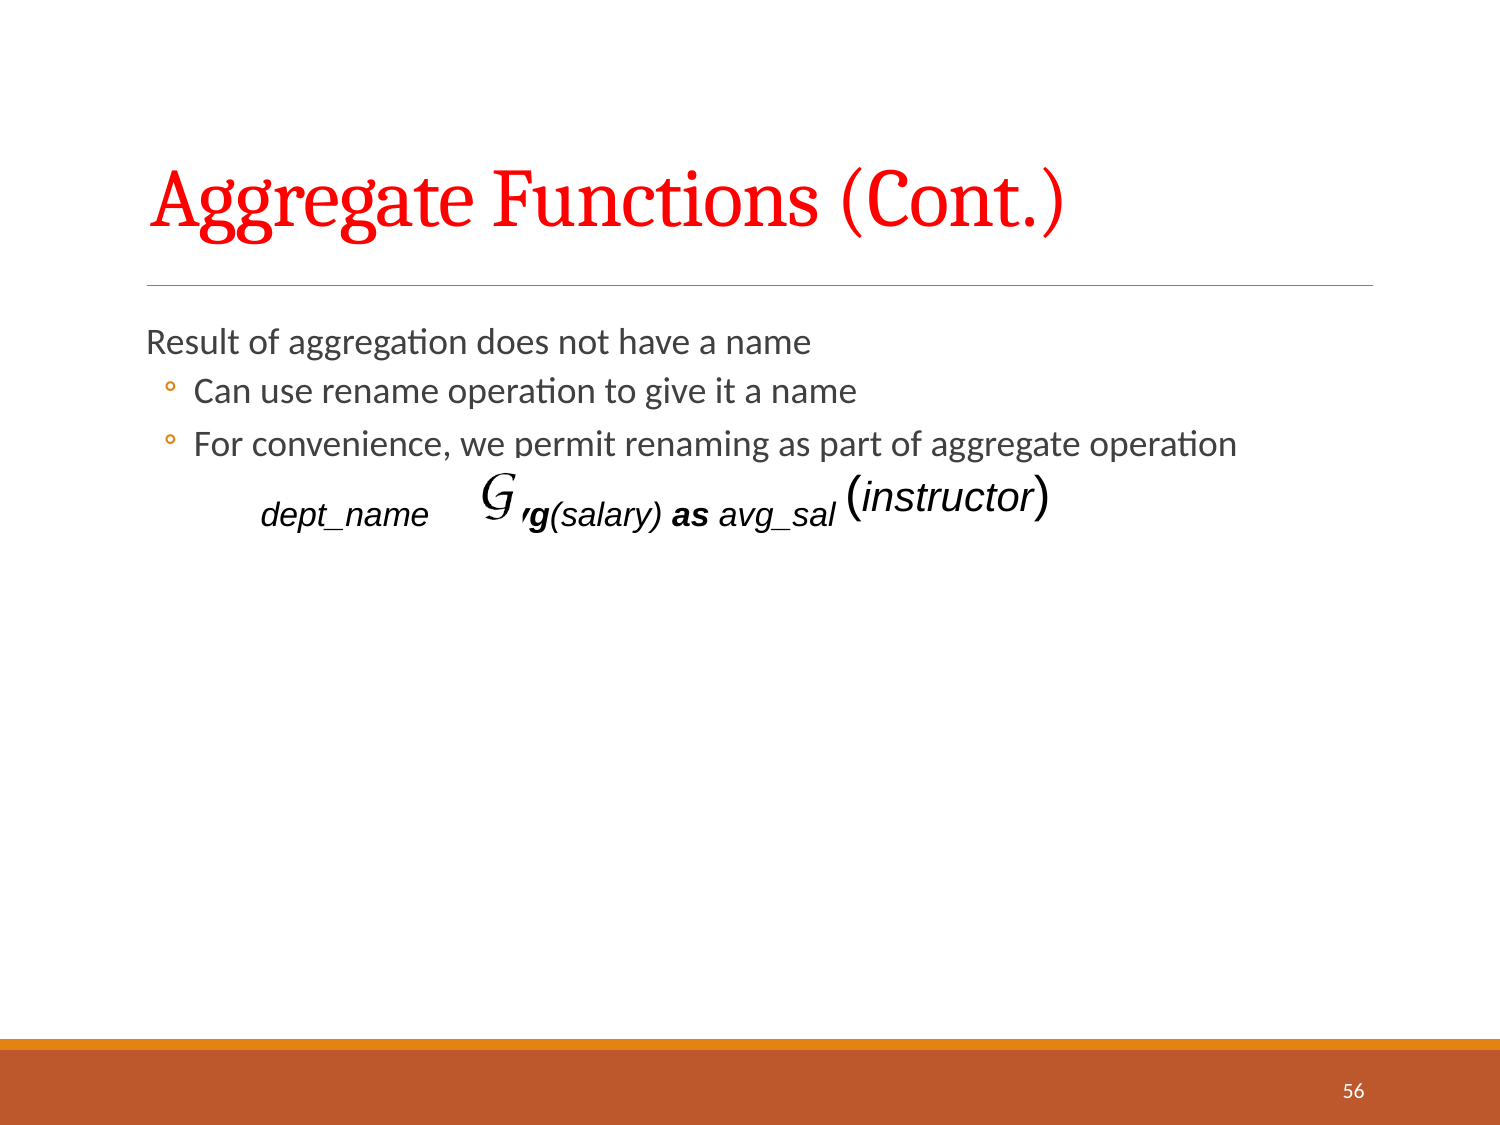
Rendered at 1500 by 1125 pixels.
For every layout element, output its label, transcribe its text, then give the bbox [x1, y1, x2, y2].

slide_number 56 [1218, 1059, 1380, 1120]
list Result of aggregation does not have a name Can use rename operation to give it a name For convenience, we permit renaming as part of aggregate operation [130, 314, 1419, 977]
text_box dept_name avg(salary) as avg_sal (instructor) [245, 445, 1338, 538]
title Aggregate Functions (Cont.) [135, 47, 1373, 252]
picture [477, 458, 524, 529]
